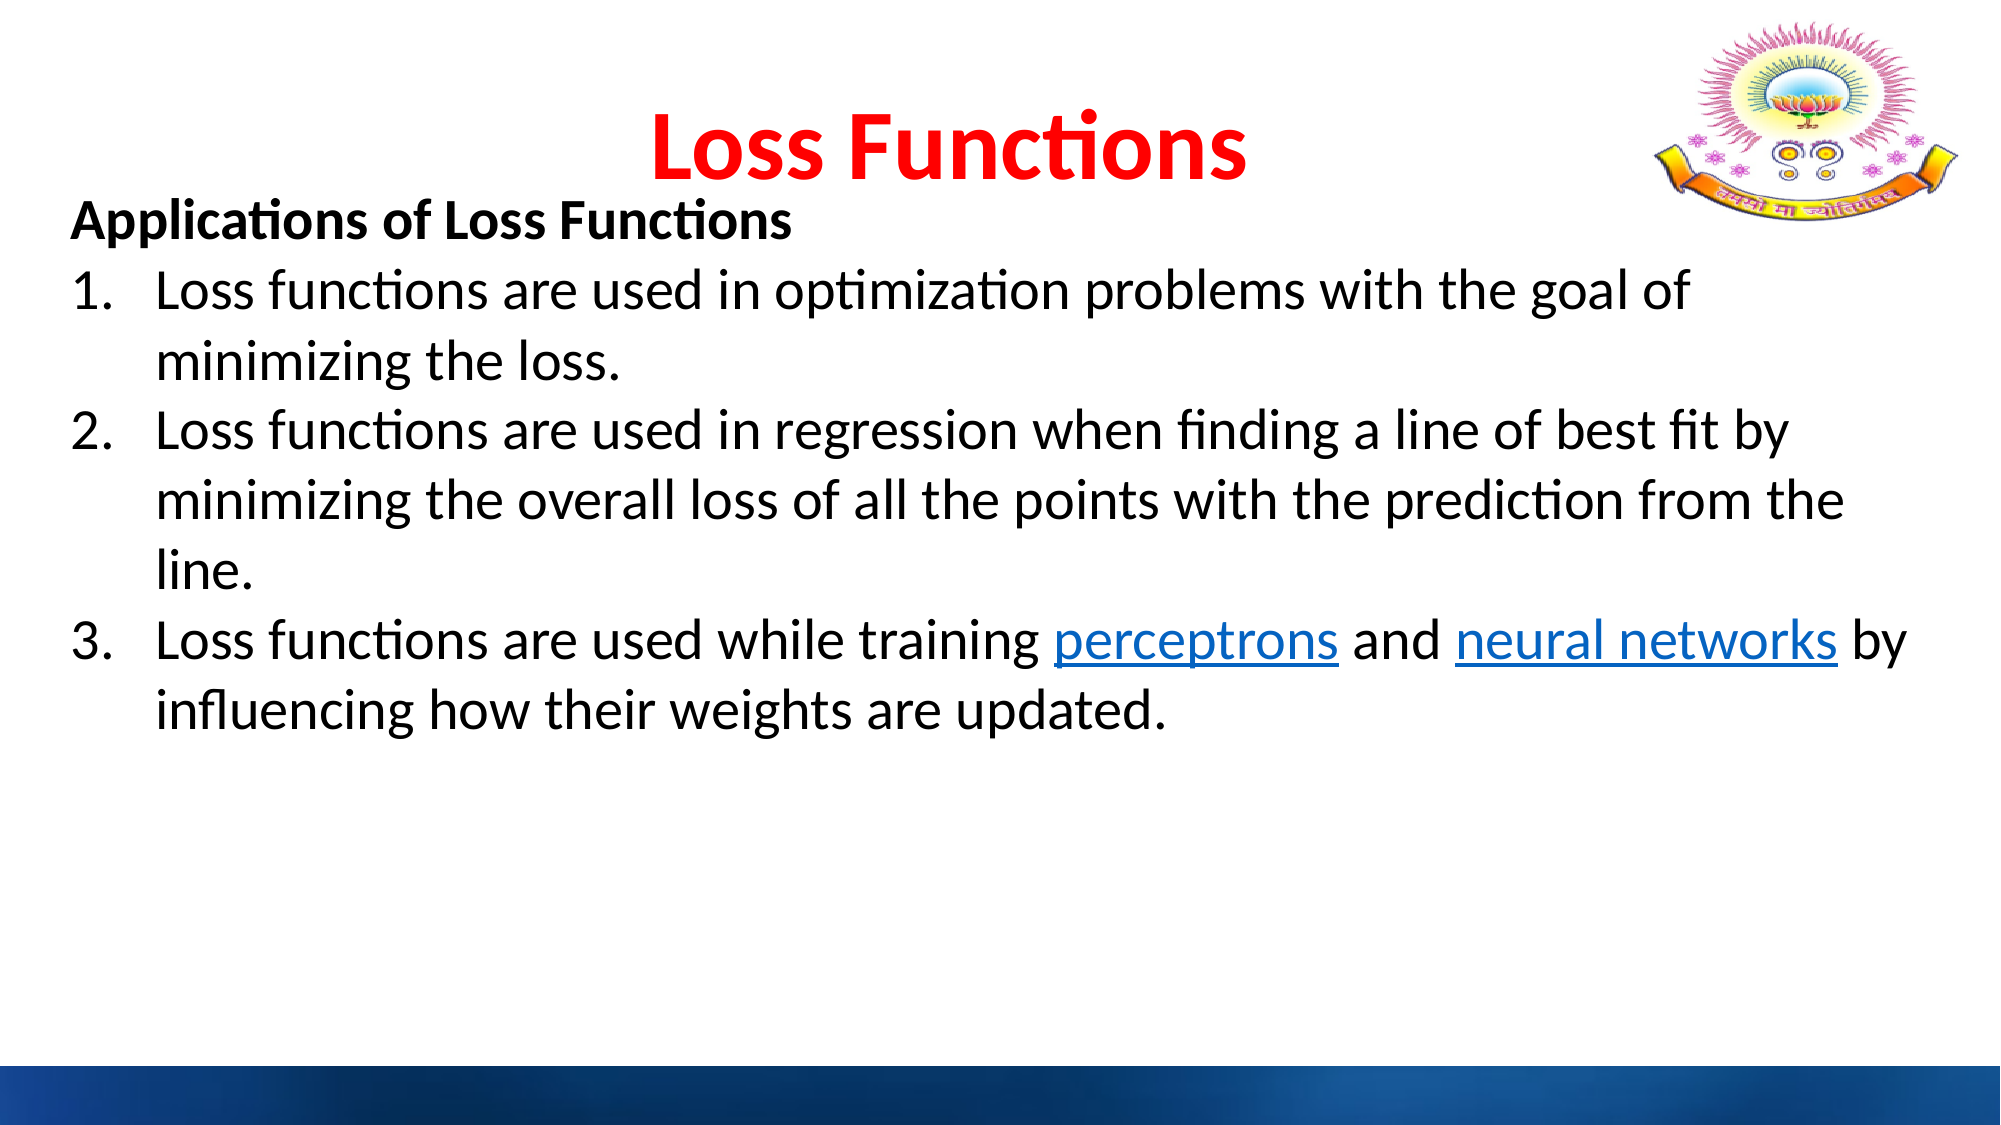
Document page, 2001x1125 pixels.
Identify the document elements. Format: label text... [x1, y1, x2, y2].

picture [0, 1066, 2000, 1125]
picture [1644, 19, 1976, 226]
text_box Applications of Loss Functions Loss functions are used in optimization problems with the goal of minimizing the loss. Loss functions are used in regression when finding a line of best fit by minimizing the overall loss of all the points with the prediction from the line. Loss functions are used while training perceptrons and neural networks by influencing how their weights are updated. [52, 172, 1962, 751]
text_box Loss Functions [266, 70, 1634, 172]
